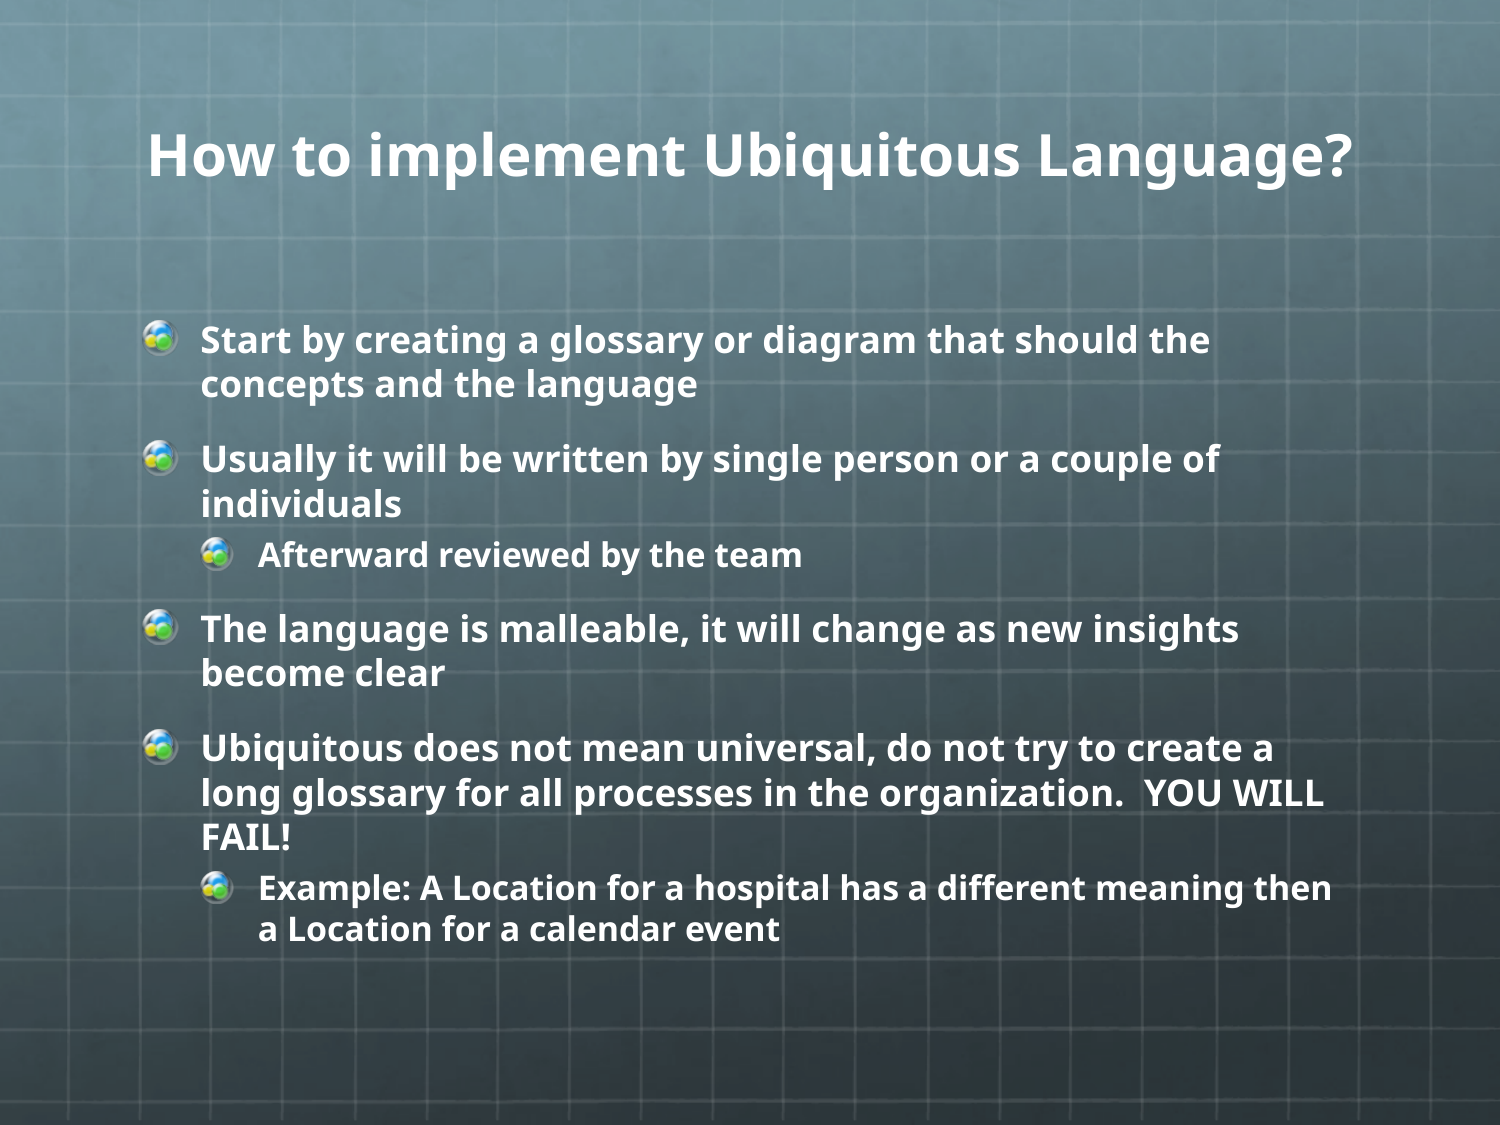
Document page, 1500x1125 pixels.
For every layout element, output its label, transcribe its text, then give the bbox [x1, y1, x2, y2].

title How to implement Ubiquitous Language? [127, 17, 1372, 289]
list Start by creating a glossary or diagram that should the concepts and the language Usually it will be written by single person or a couple of individuals Afterward reviewed by the team The language is malleable, it will change as new insights become clear Ubiquitous does not mean universal, do not try to create a long glossary for all processes in the organization. YOU WILL FAIL! Example: A Location for a hospital has a different meaning then a Location for a calendar event [127, 308, 1372, 958]
picture [0, 0, 1500, 1125]
